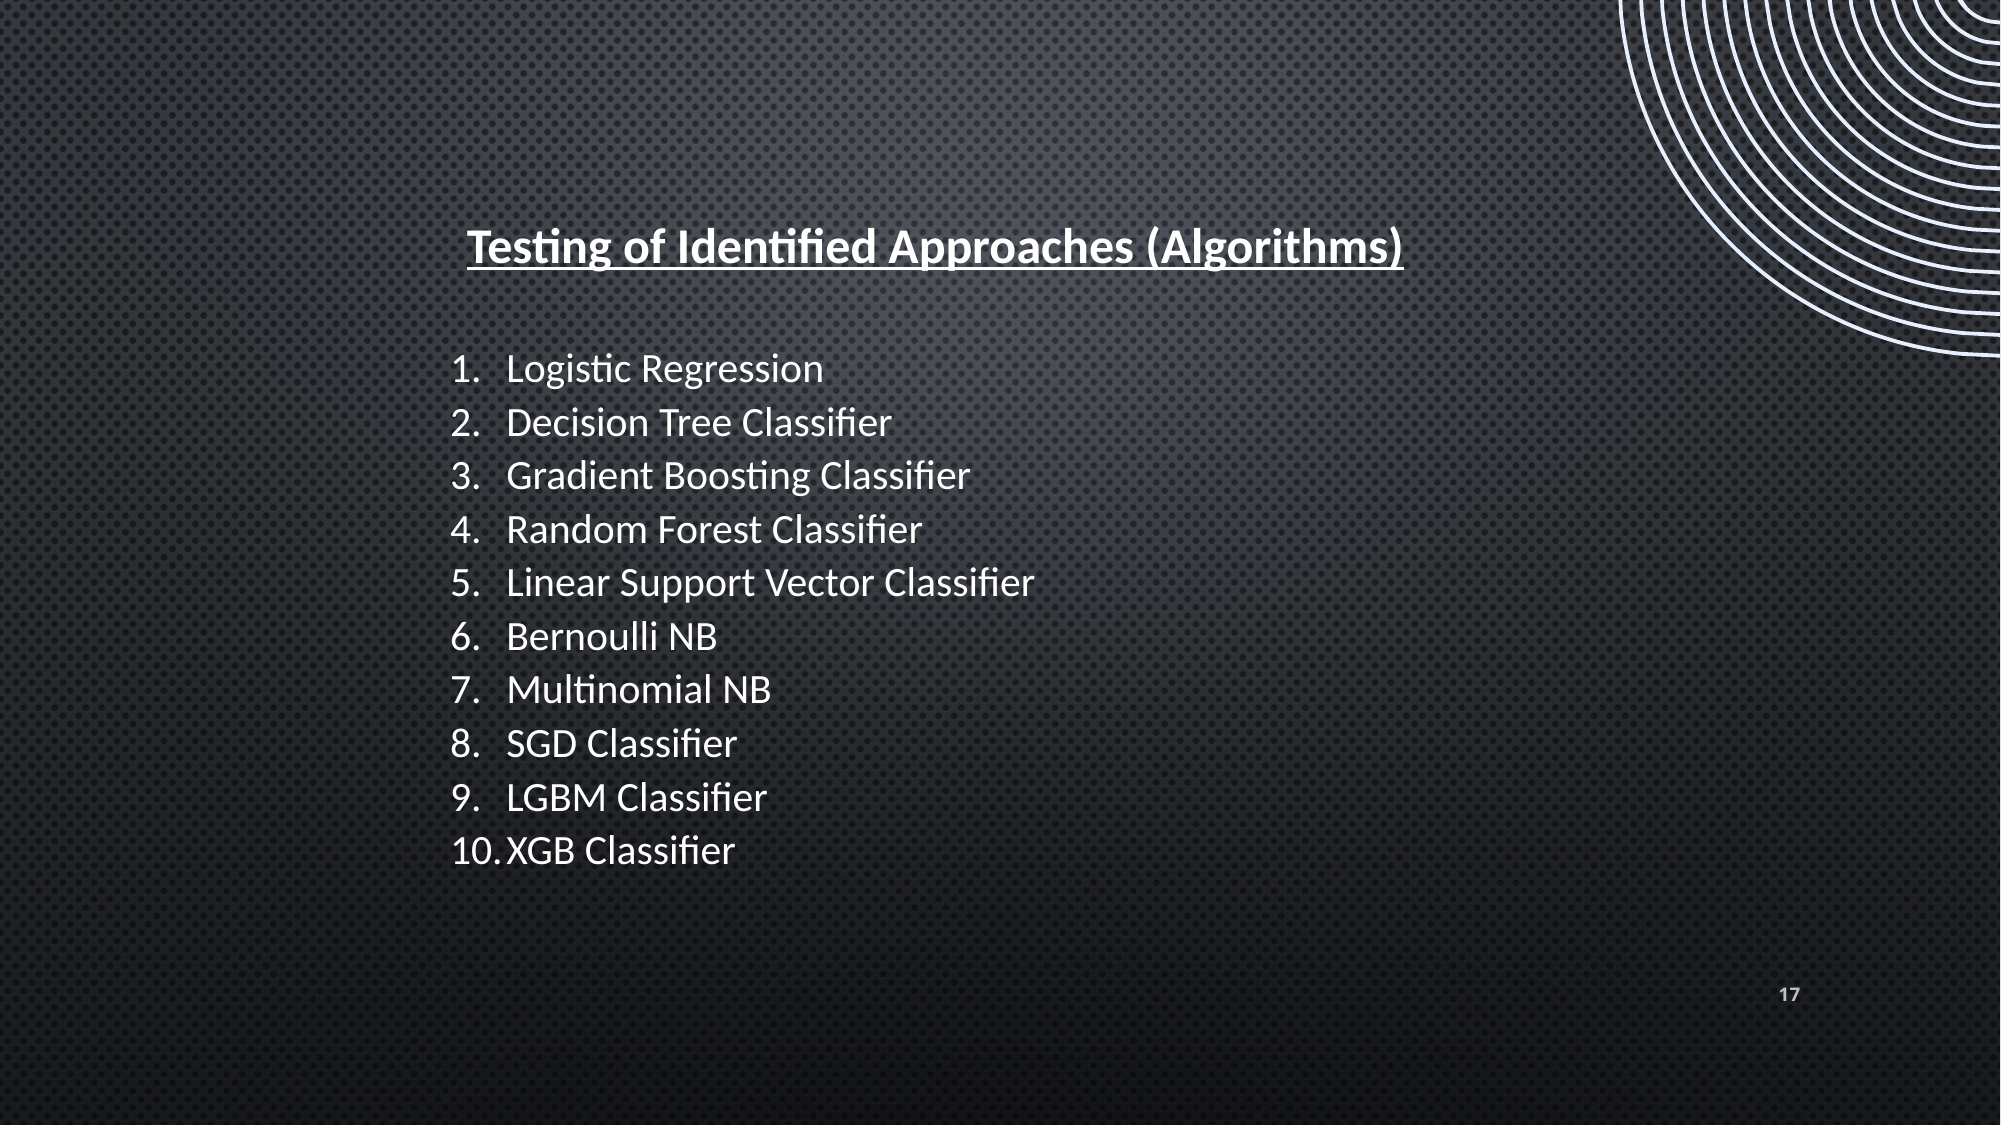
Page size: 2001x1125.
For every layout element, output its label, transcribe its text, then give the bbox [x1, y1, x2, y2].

text_box Testing of Identified Approaches (Algorithms) Logistic Regression Decision Tree Classifier Gradient Boosting Classifier Random Forest Classifier Linear Support Vector Classifier Bernoulli NB Multinomial NB SGD Classifier LGBM Classifier XGB Classifier [435, 202, 1436, 881]
slide_number 17 [1724, 965, 1816, 1025]
